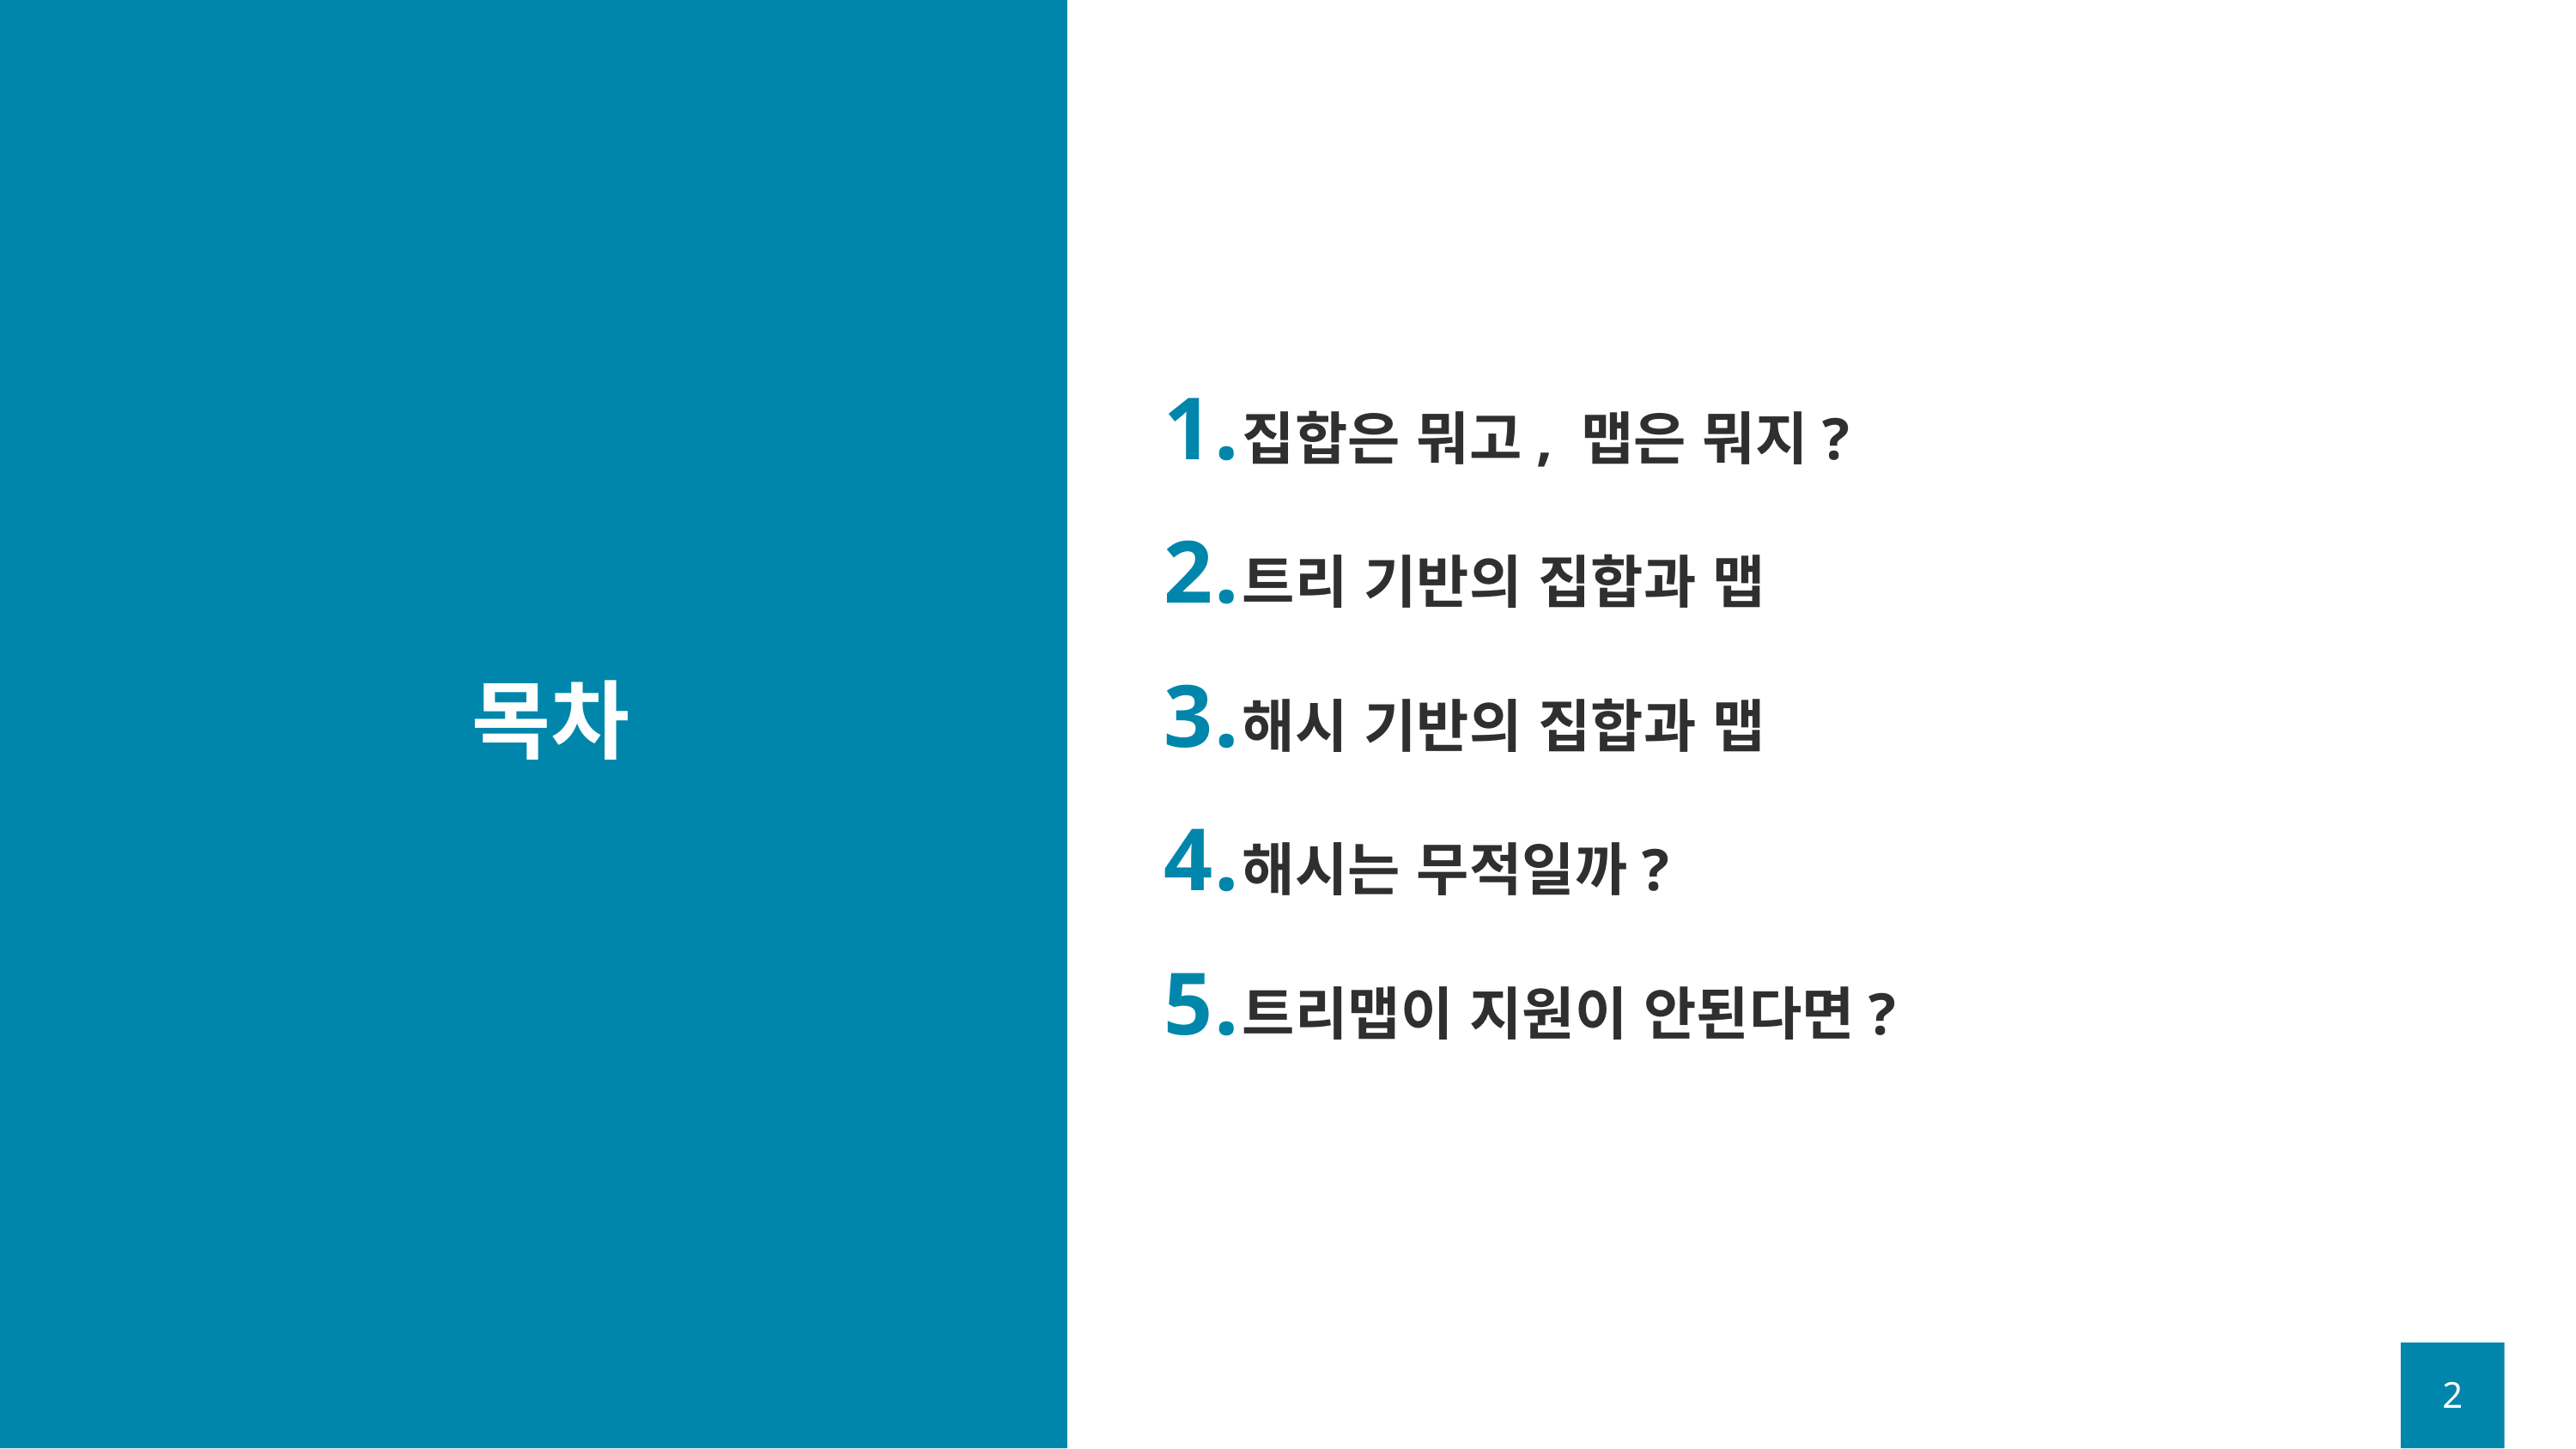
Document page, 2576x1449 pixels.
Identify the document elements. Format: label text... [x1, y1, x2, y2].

slide_number 2 [2400, 1355, 2505, 1433]
list 집합은 뭐고, 맵은 뭐지? 트리 기반의 집합과 맵 해시 기반의 집합과 맵 해시는 무적일까? 트리맵이 지원이 안된다면? [1151, 251, 2433, 1197]
title 목차 [120, 288, 981, 1160]
